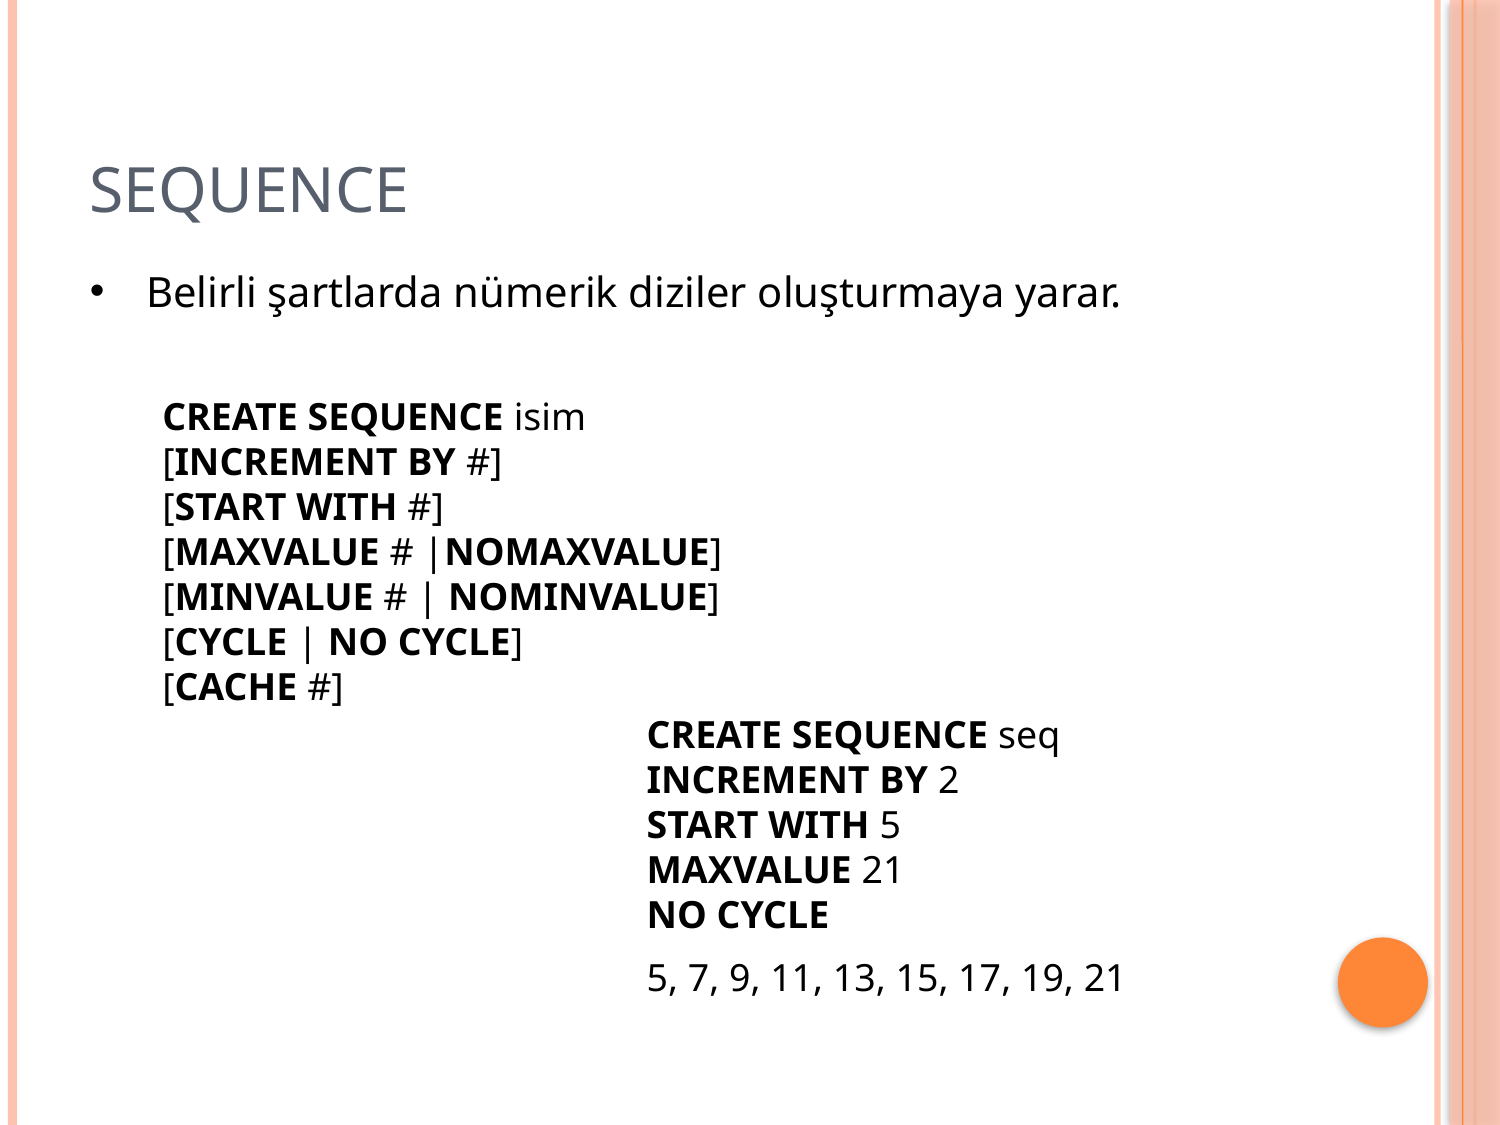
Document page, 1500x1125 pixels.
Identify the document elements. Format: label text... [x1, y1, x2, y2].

text_box CREATE SEQUENCE seq INCREMENT BY 2 START WITH 5 MAXVALUE 21 NO CYCLE [631, 704, 1329, 944]
text_box CREATE SEQUENCE isim [INCREMENT BY #] [START WITH #] [MAXVALUE # |NOMAXVALUE] [MINVALUE # | NOMINVALUE] [CYCLE | NO CYCLE] [CACHE #] [147, 385, 845, 715]
title Sequence [75, 45, 1300, 233]
text_box Belirli şartlarda nümerik diziler oluşturmaya yarar. [75, 258, 1400, 323]
text_box 5, 7, 9, 11, 13, 15, 17, 19, 21 [631, 946, 1329, 1007]
